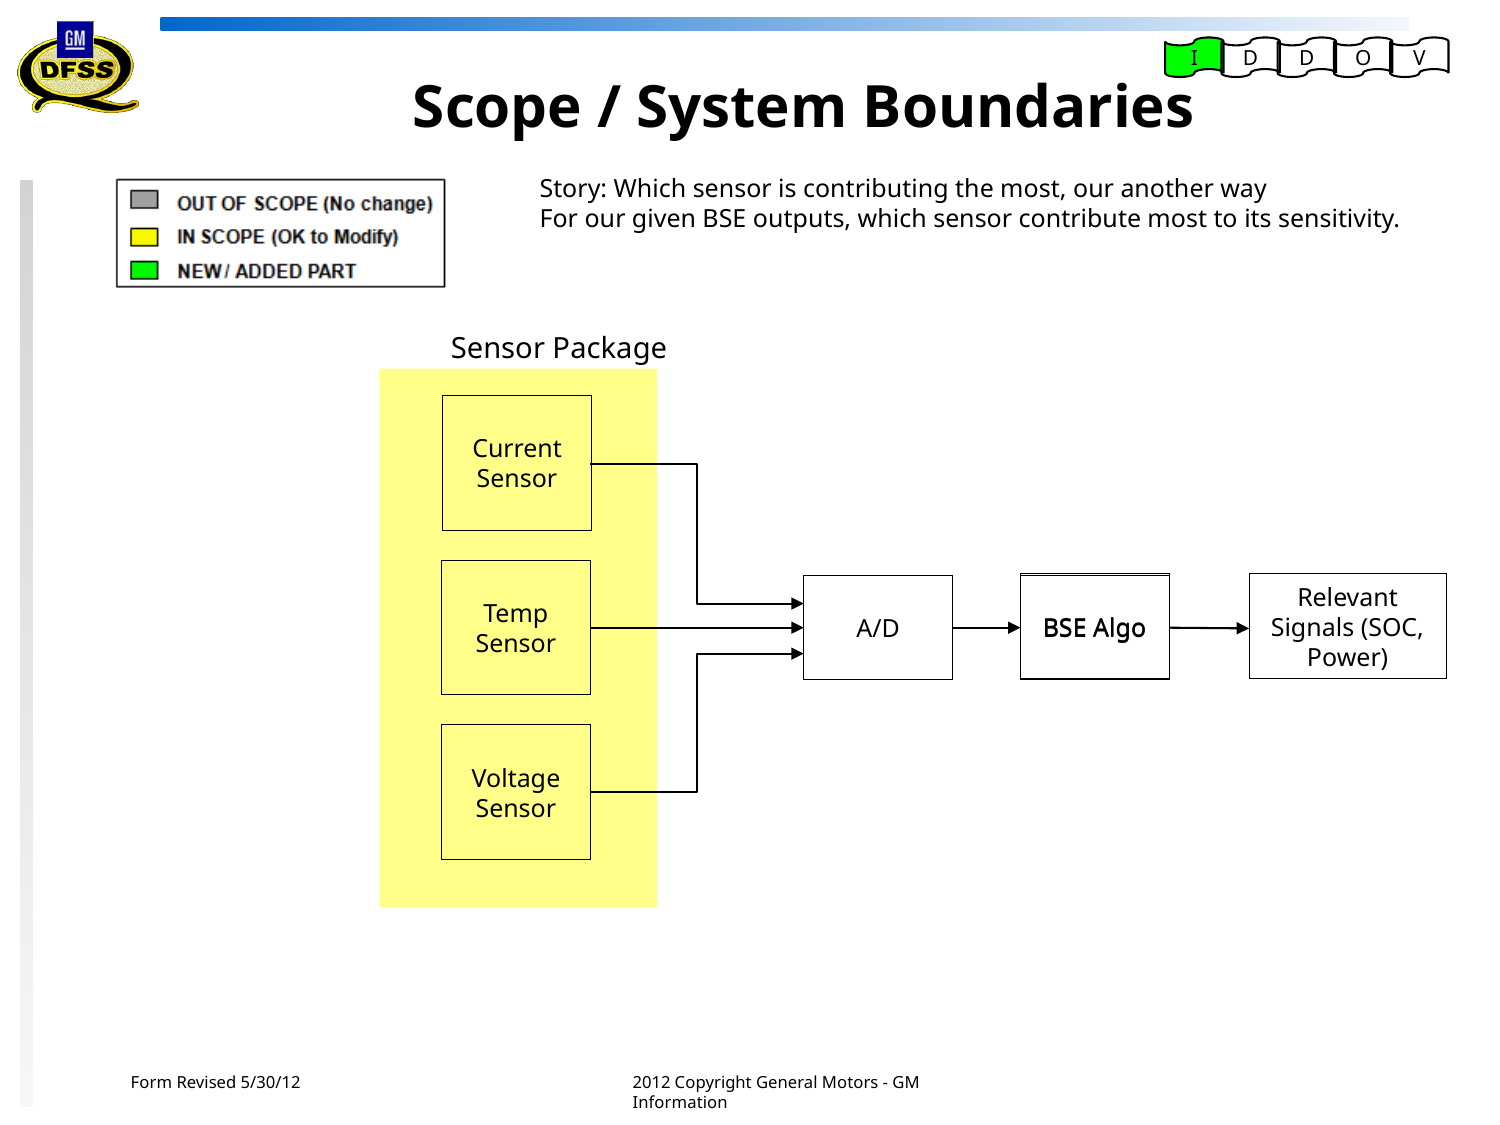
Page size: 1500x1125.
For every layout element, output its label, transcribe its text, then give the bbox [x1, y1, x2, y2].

text_box Temp Sensor [441, 560, 591, 695]
text_box 2012 Copyright General Motors - GM Information [617, 1064, 1031, 1115]
picture [17, 21, 142, 118]
text_box D [1221, 37, 1280, 78]
text_box Voltage Sensor [441, 724, 591, 860]
picture [107, 165, 455, 291]
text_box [590, 653, 805, 794]
text_box Relevant Signals (SOC, Power) [1249, 573, 1447, 679]
text_box A/D [803, 575, 953, 680]
text_box BSE Algo [1020, 573, 1170, 679]
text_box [590, 463, 805, 604]
text_box Scope / System Boundaries [161, 59, 1447, 150]
text_box I [1165, 37, 1224, 78]
text_box Story: Which sensor is contributing the most, our another way For our given BSE outputs, which sensor contribute most to its sensitivity. [524, 165, 1417, 241]
text_box O [1333, 37, 1393, 78]
text_box V [1390, 37, 1449, 78]
text_box Sensor Package [436, 322, 706, 373]
text_box [379, 368, 658, 908]
text_box Form Revised 5/30/12 [115, 1064, 522, 1109]
text_box D [1277, 37, 1337, 78]
text_box Current Sensor [442, 395, 592, 531]
